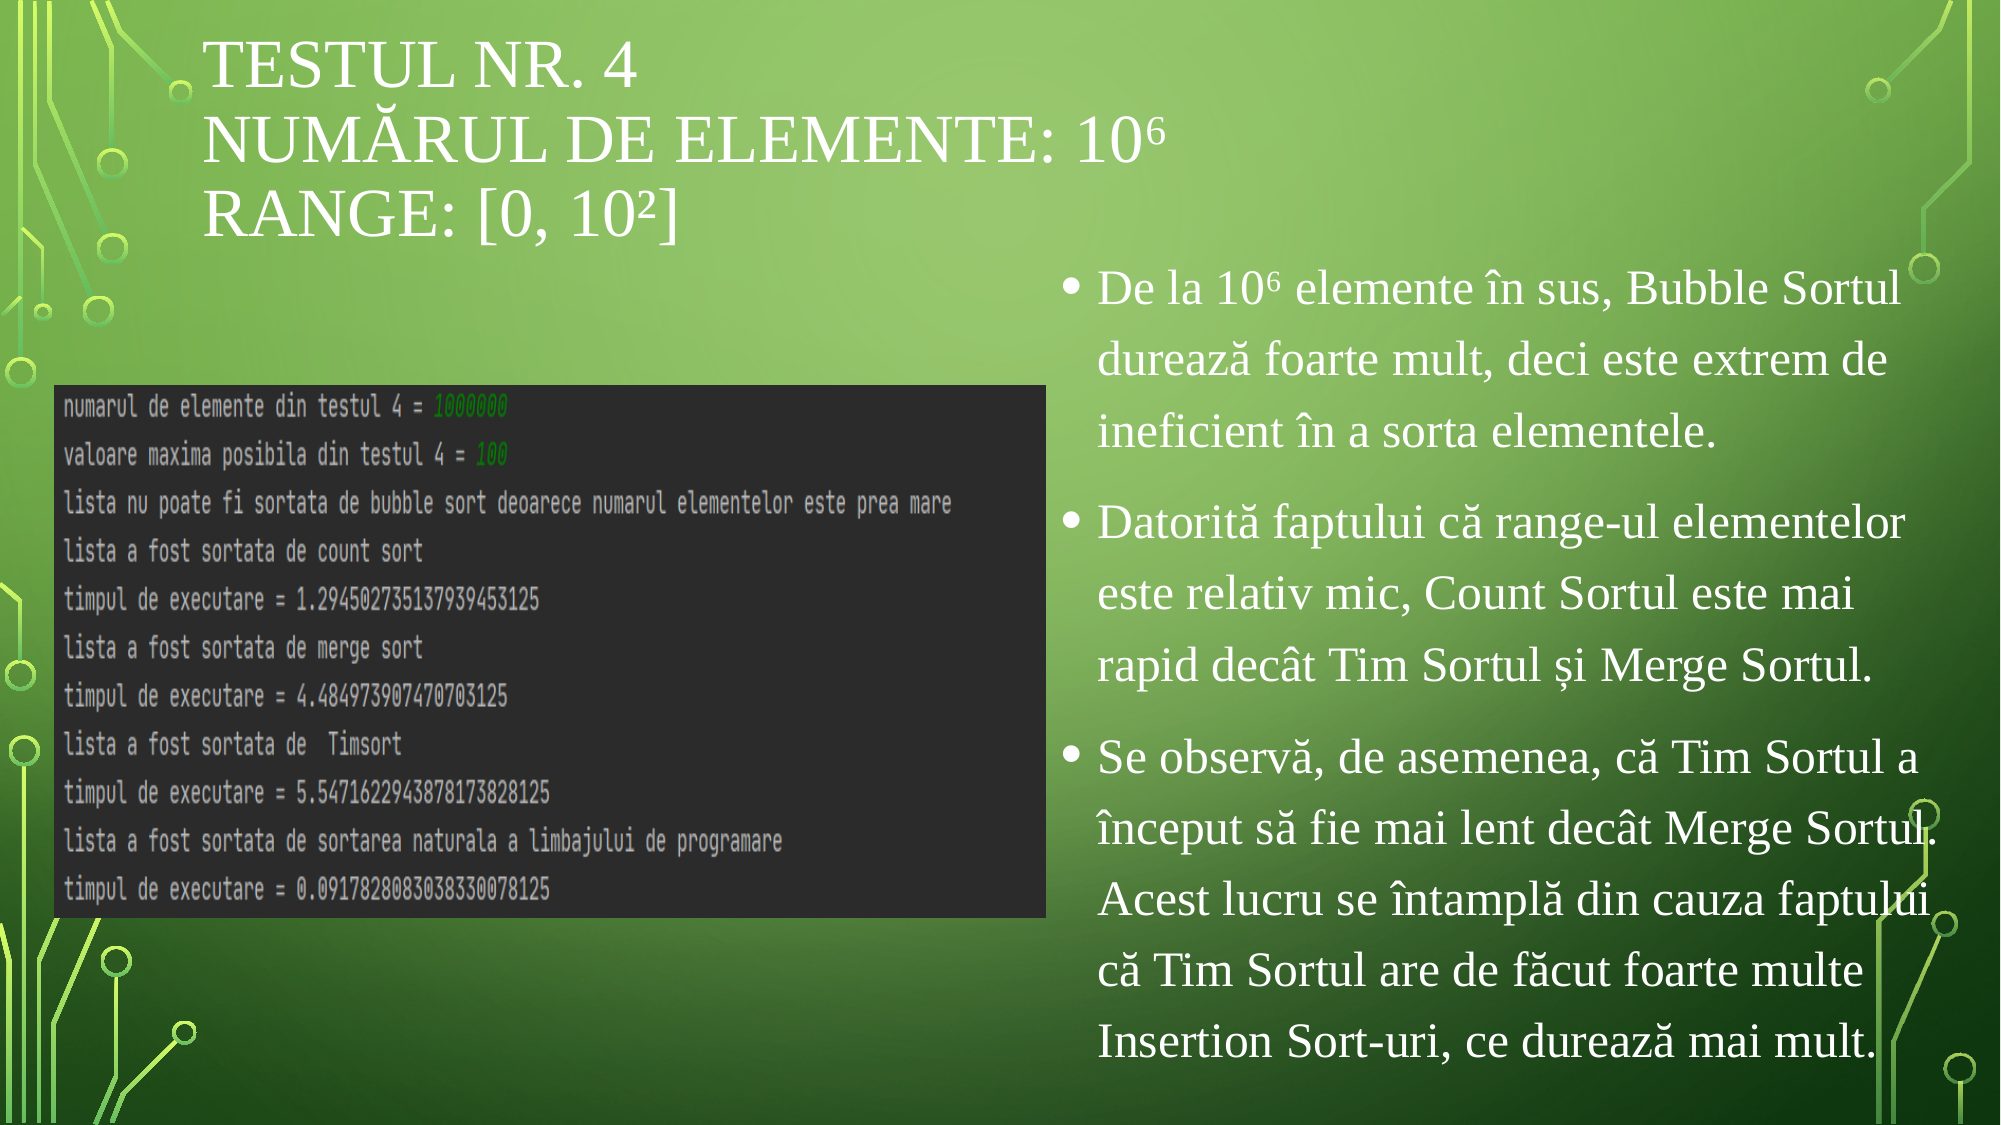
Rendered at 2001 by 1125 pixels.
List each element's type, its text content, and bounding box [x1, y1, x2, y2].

list De la 10⁶ elemente în sus, Bubble Sortul durează foarte mult, deci este extrem de ineficient în a sorta elementele. Datorită faptului că range-ul elementelor este relativ mic, Count Sortul este mai rapid decât Tim Sortul și Merge Sortul. Se observă, de asemenea, că Tim Sortul a început să fie mai lent decât Merge Sortul. Acest lucru se întamplă din cauza faptului că Tim Sortul are de făcut foarte multe Insertion Sort-uri, ce durează mai mult. [1045, 235, 1961, 1095]
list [54, 385, 1046, 918]
title Testul nr. 4 Numărul de elemente: 10⁶ Range: [0, 10²] [187, 18, 1226, 262]
